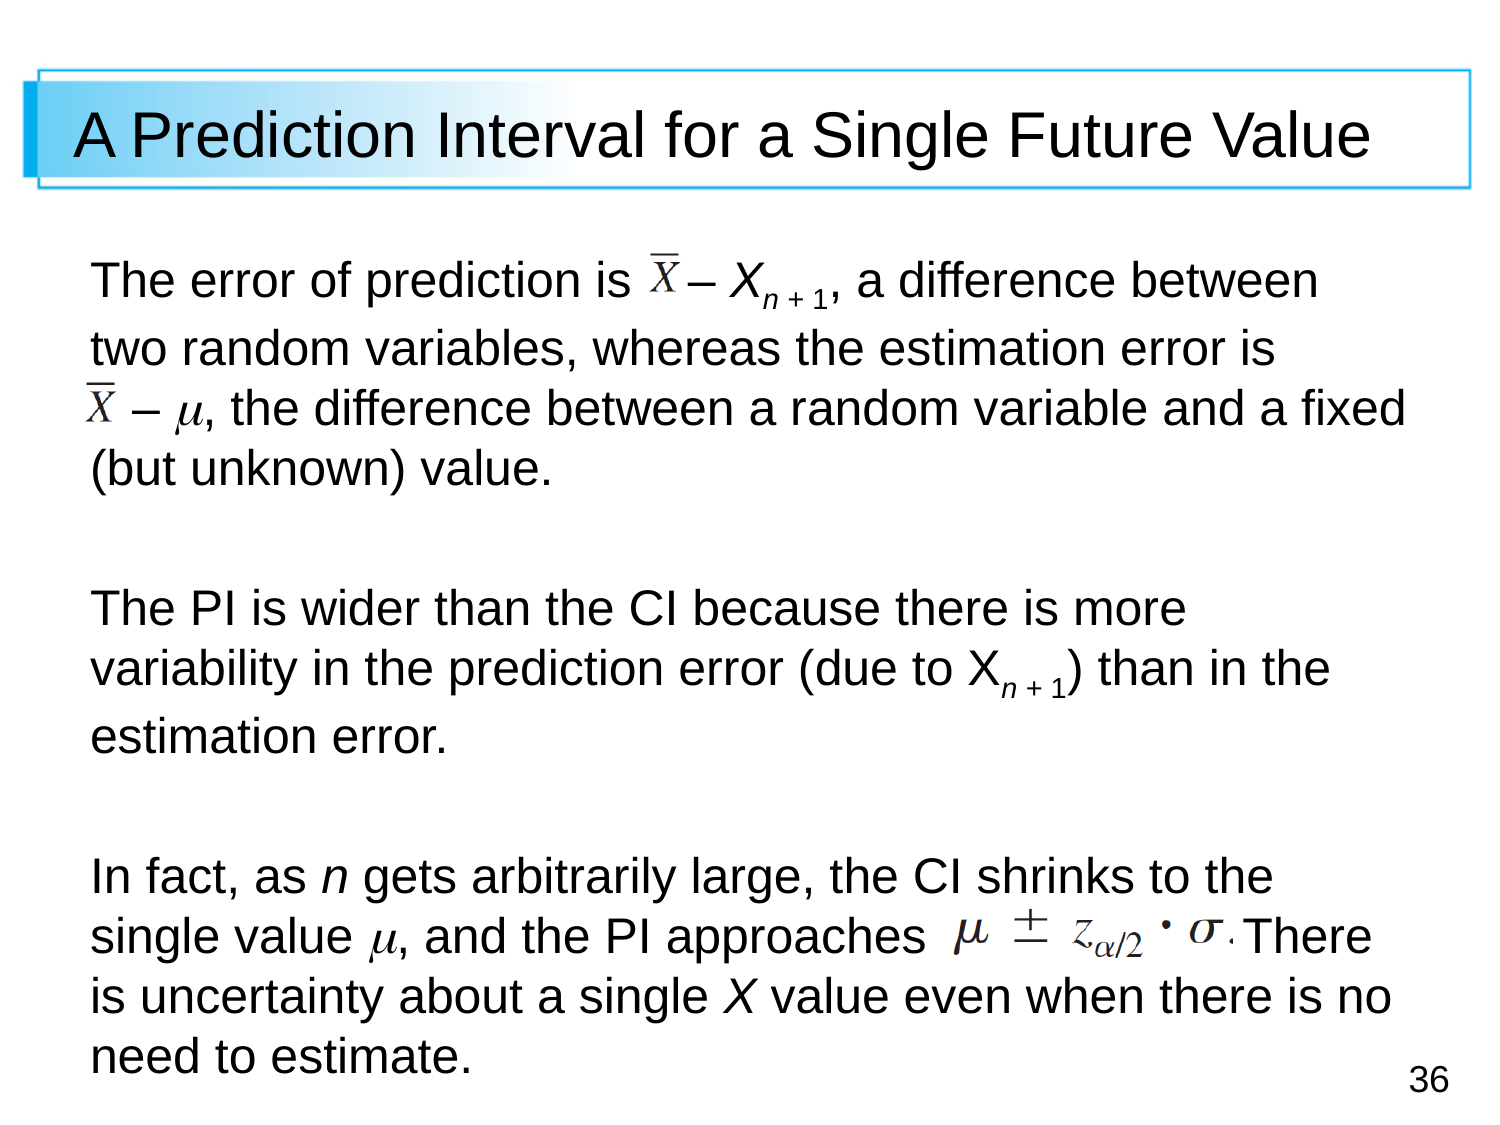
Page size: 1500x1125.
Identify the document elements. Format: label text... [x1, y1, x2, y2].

picture [73, 374, 117, 430]
picture [1409, 62, 1476, 200]
list The error of prediction is – Xn + 1, a difference between two random variables, whereas the estimation error is – , the difference between a random variable and a fixed (but unknown) value. The PI is wider than the CI because there is more variability in the prediction error (due to Xn + 1) than in the estimation error. In fact, as n gets arbitrarily large, the CI shrinks to the single value , and the PI approaches There is uncertainty about a single X value even when there is no need to estimate. [75, 239, 1425, 1103]
picture [949, 899, 1233, 965]
picture [637, 245, 681, 300]
picture [14, 62, 58, 200]
title A Prediction Interval for a Single Future Value [58, 37, 1409, 225]
